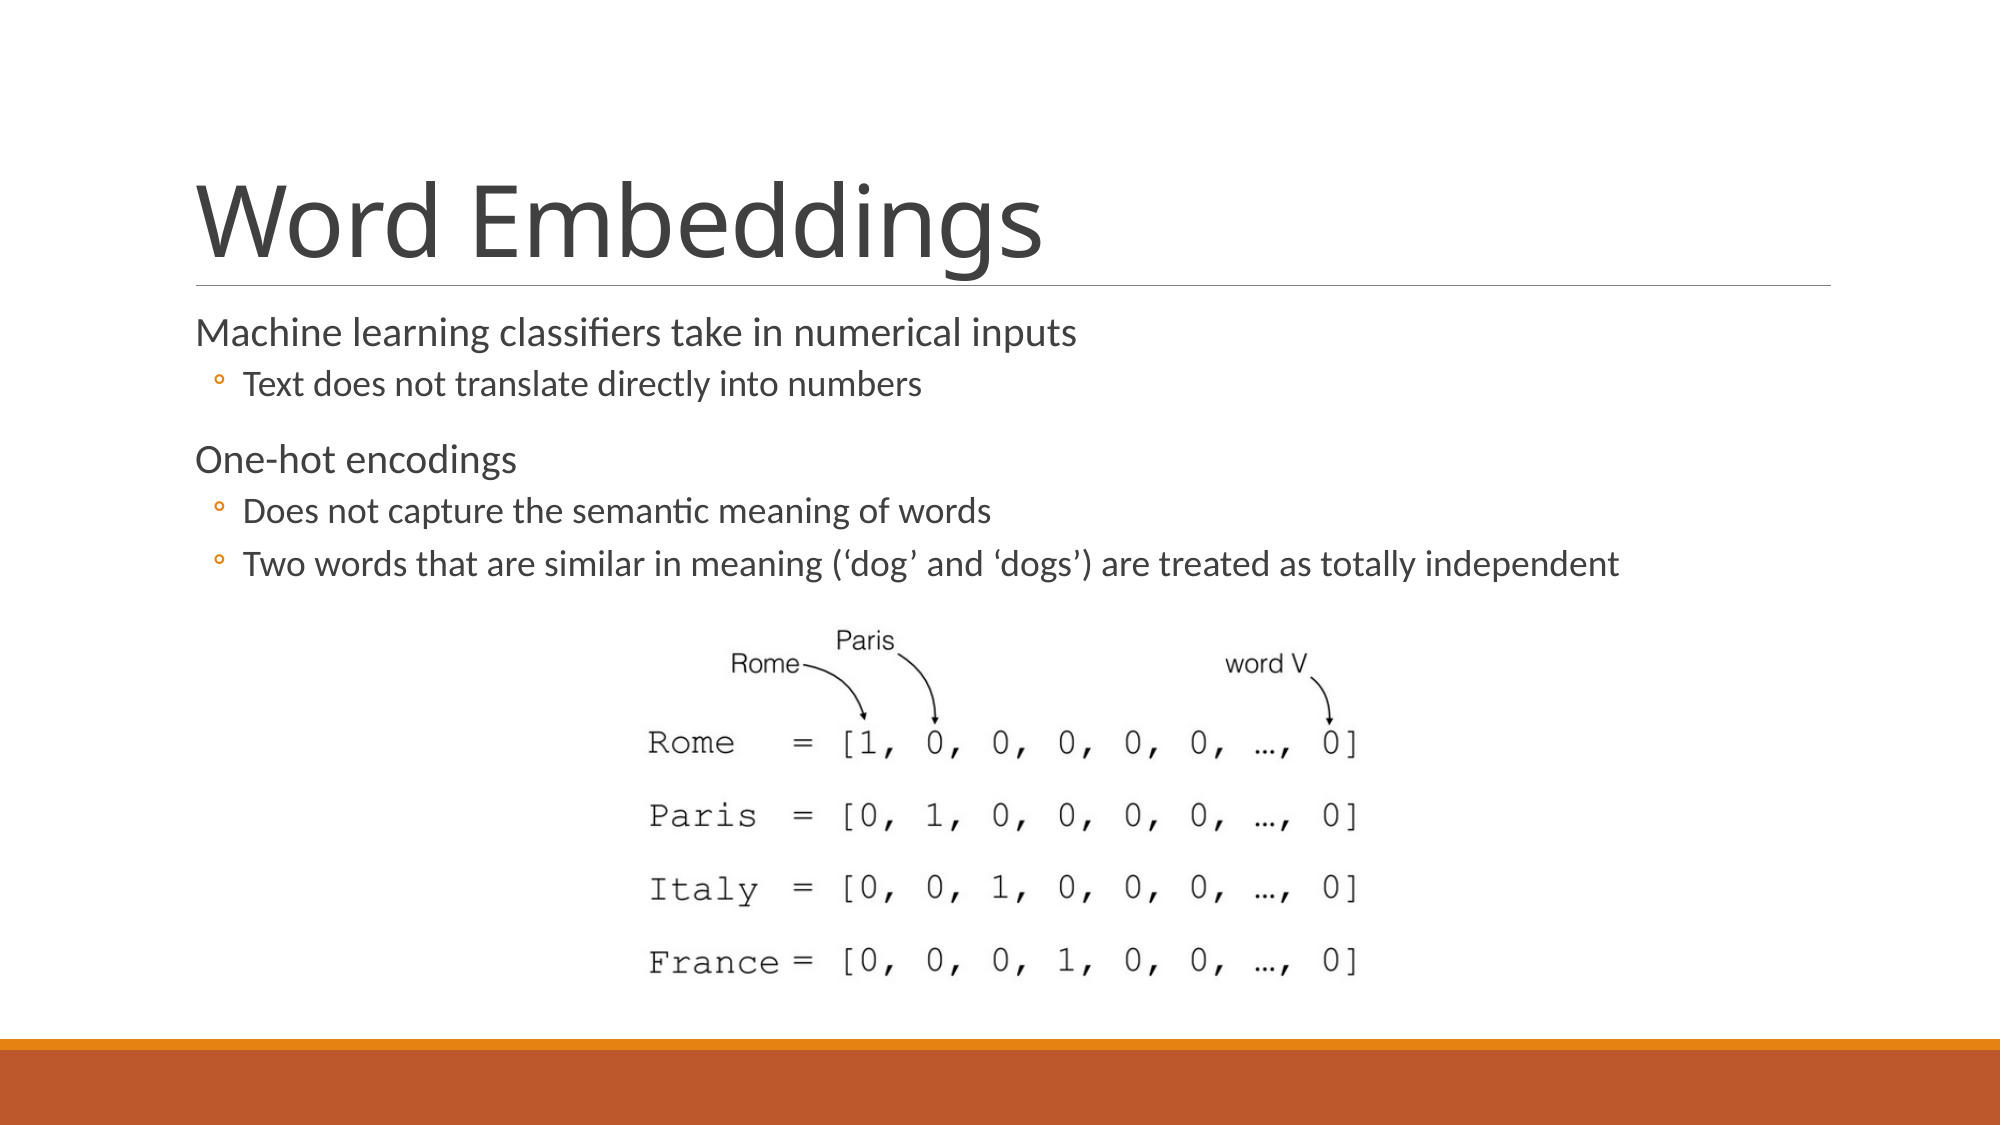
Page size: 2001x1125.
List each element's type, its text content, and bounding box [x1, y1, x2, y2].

picture [638, 617, 1362, 1023]
list Machine learning classifiers take in numerical inputs Text does not translate directly into numbers One-hot encodings Does not capture the semantic meaning of words Two words that are similar in meaning (‘dog’ and ‘dogs’) are treated as totally independent [180, 302, 1830, 963]
title Word Embeddings [180, 47, 1830, 285]
